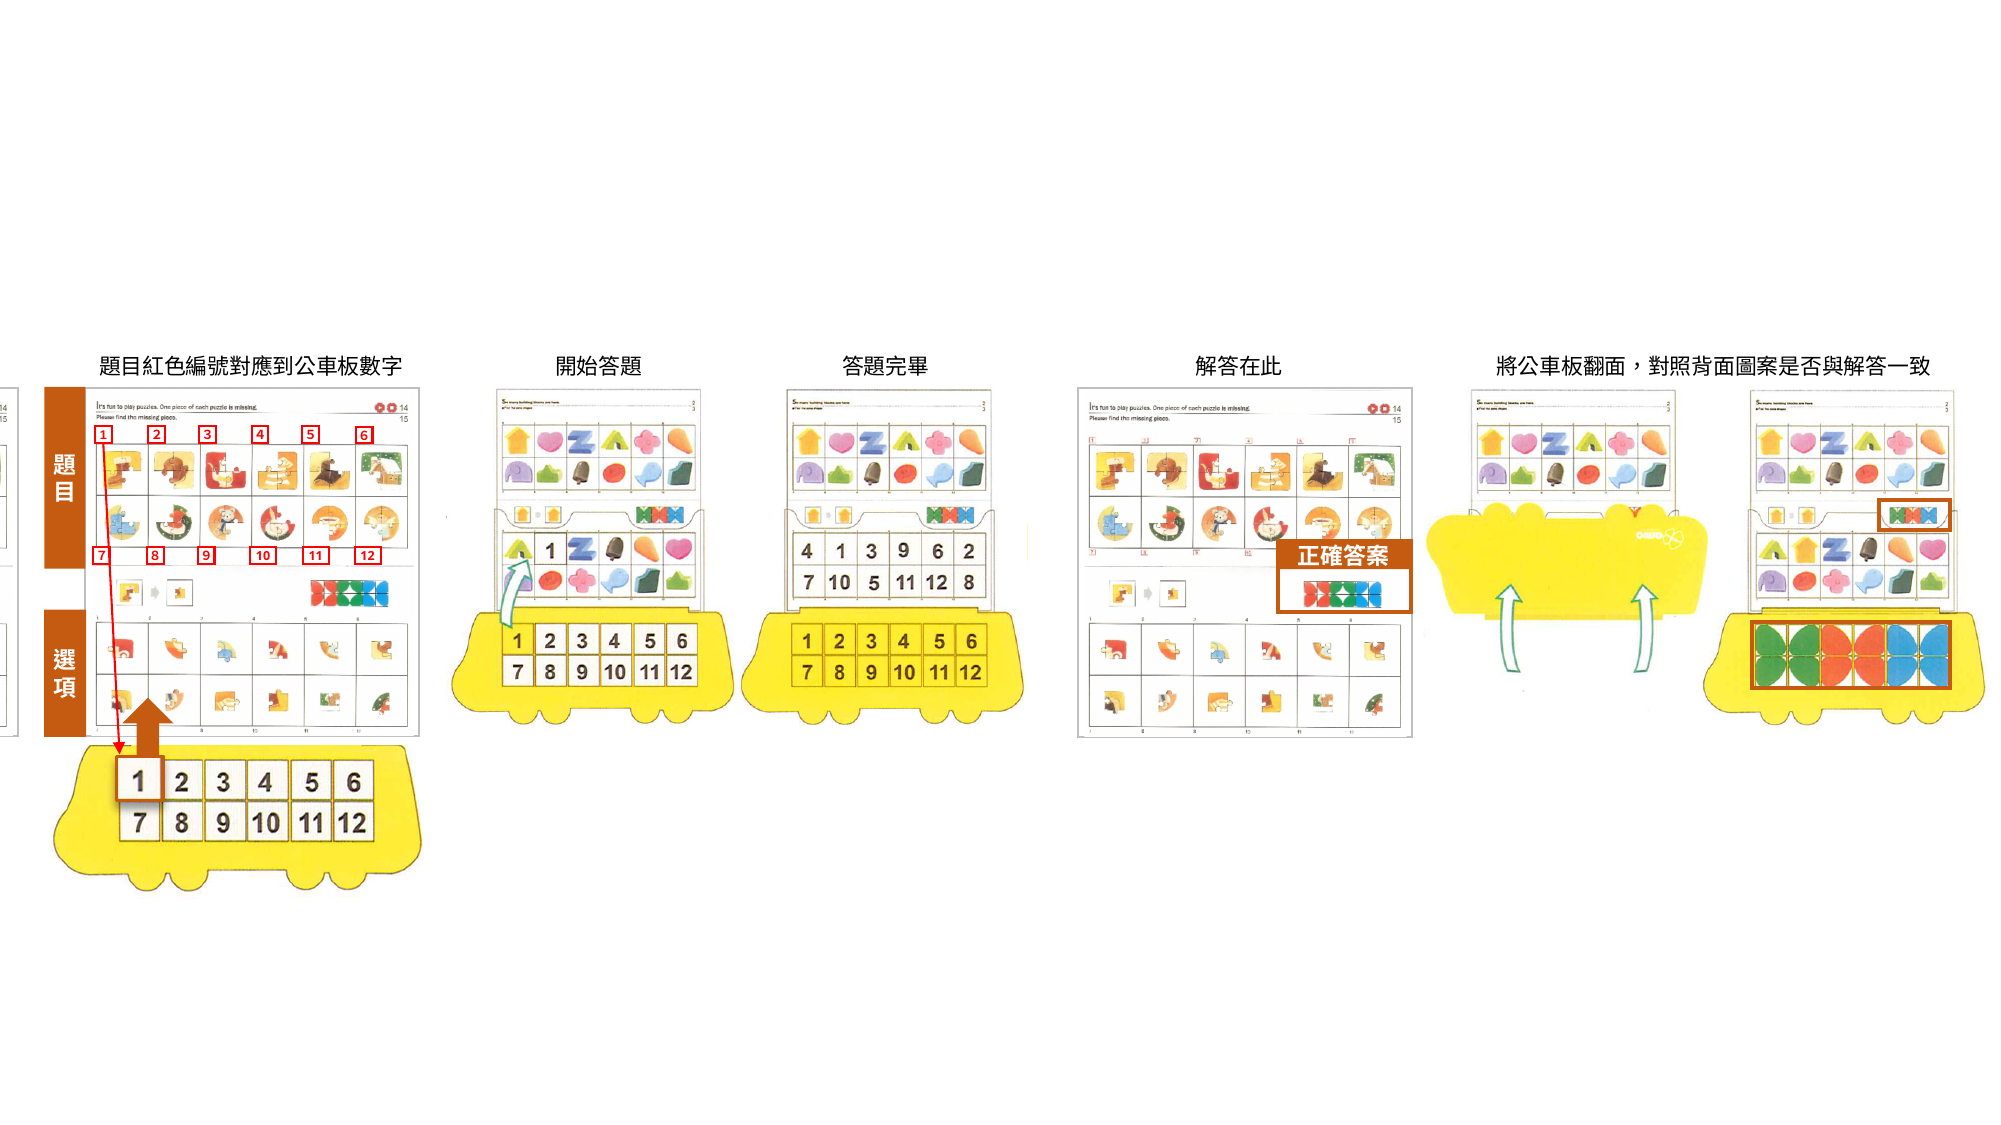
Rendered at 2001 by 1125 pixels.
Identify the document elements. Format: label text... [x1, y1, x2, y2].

text_box 將公車板翻面，對照背面圖案是否與解答一致 [1481, 345, 1947, 369]
text_box 選項 [44, 609, 87, 737]
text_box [0, 387, 19, 736]
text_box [103, 443, 120, 755]
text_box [1419, 369, 1992, 736]
text_box 題目紅色編號對應到公車板數字 [84, 345, 419, 387]
text_box 開始答題 [540, 345, 657, 369]
text_box [136, 736, 160, 745]
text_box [445, 369, 1028, 736]
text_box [1078, 388, 1413, 737]
picture [44, 745, 424, 907]
text_box 題目 [44, 386, 85, 569]
text_box 答題完畢 [827, 345, 945, 369]
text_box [85, 387, 420, 736]
text_box [0, 332, 2000, 907]
text_box 解答在此 [1180, 345, 1298, 387]
